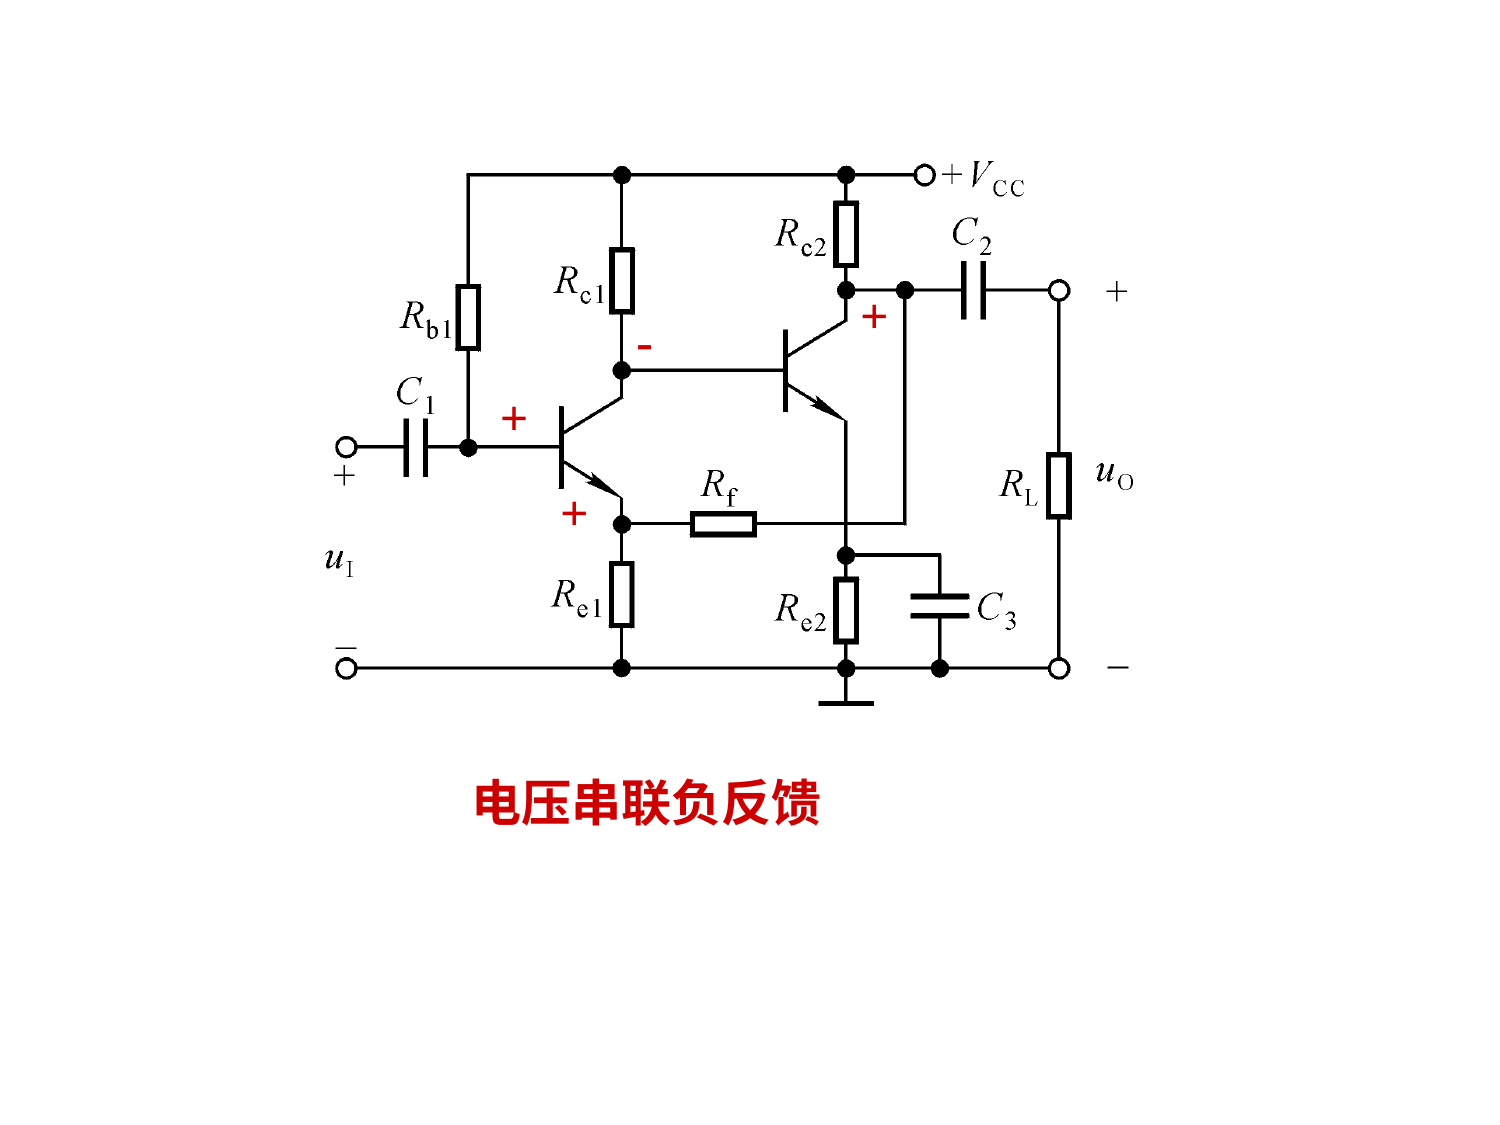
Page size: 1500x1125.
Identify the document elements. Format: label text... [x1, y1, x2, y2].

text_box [323, 161, 1133, 706]
text_box 电压串联负反馈 [456, 764, 1149, 839]
